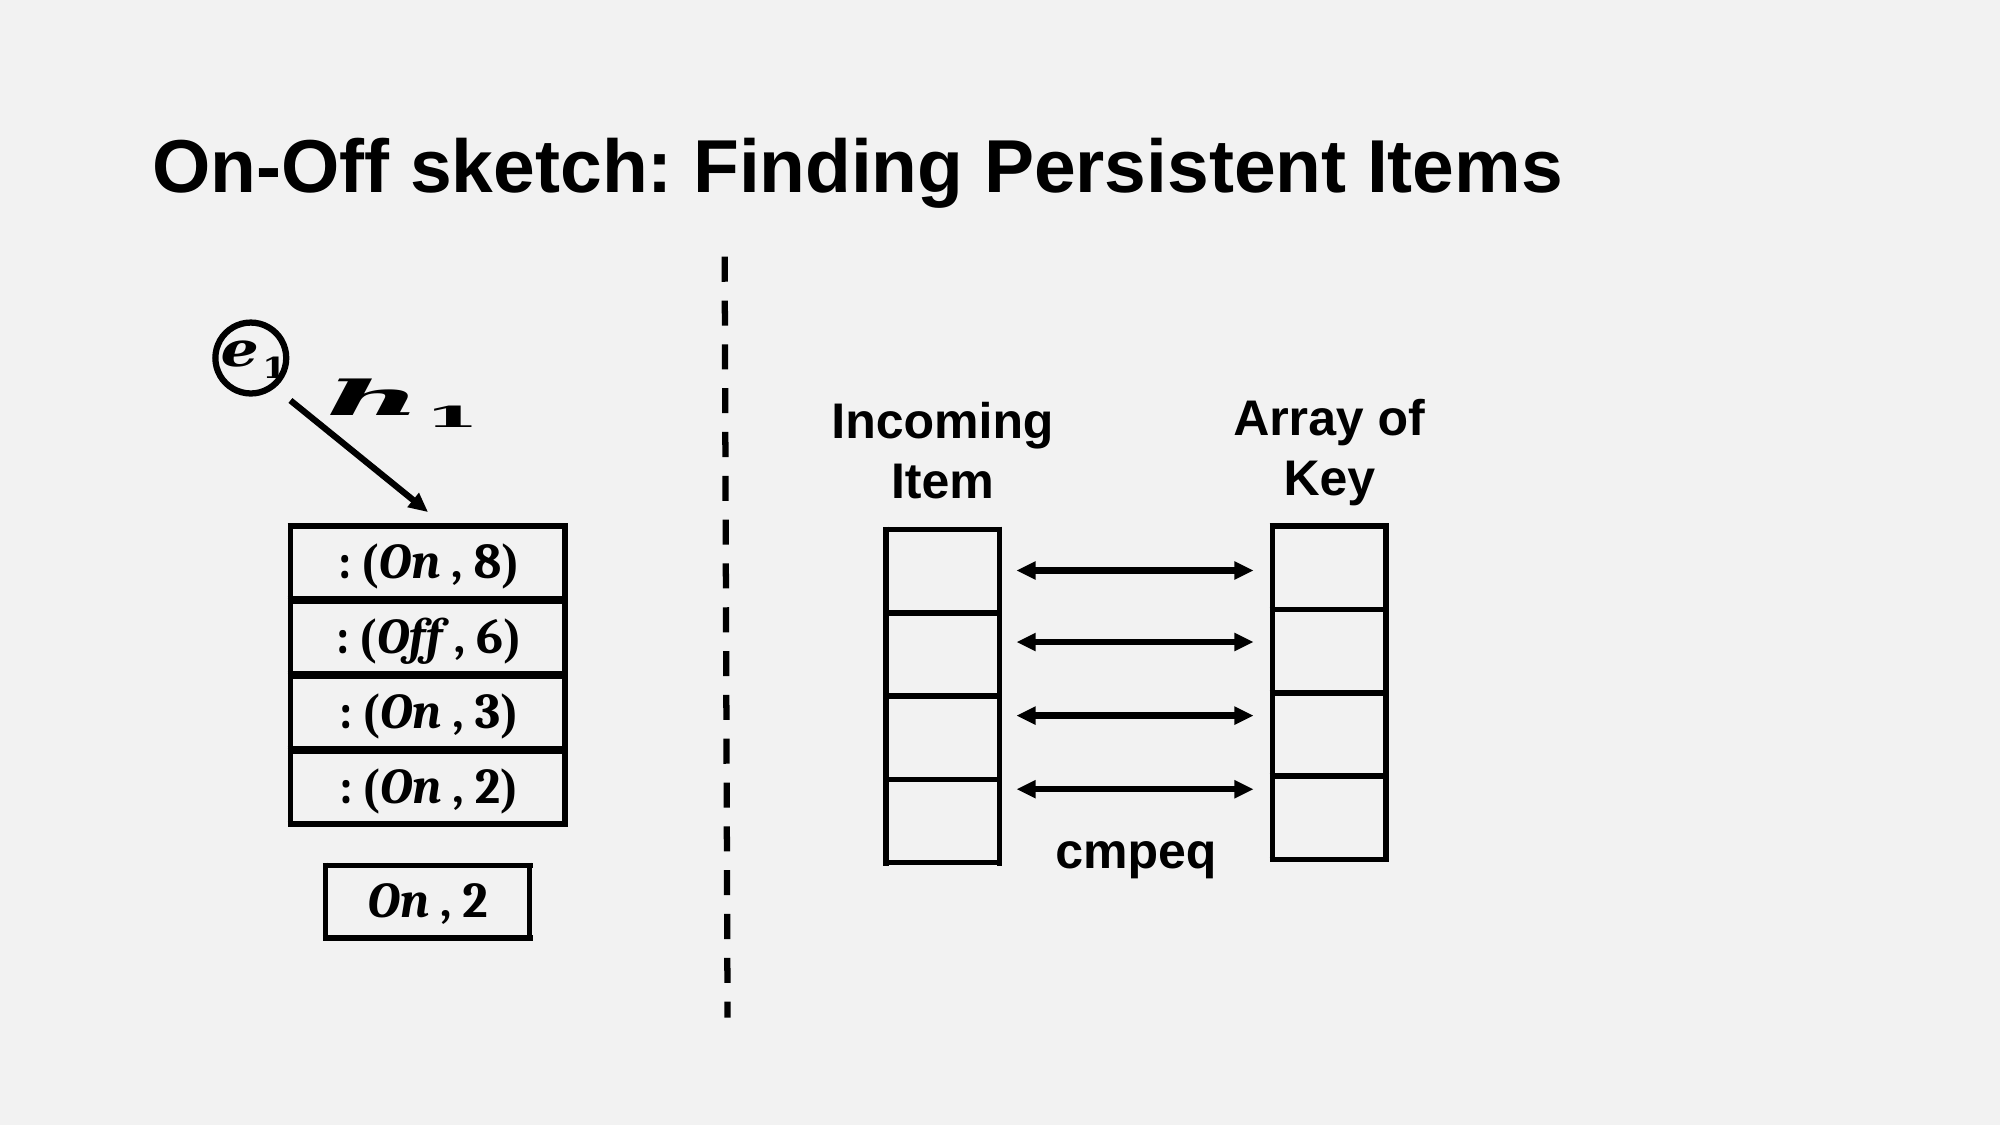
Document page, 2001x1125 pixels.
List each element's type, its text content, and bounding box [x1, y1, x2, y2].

table_header On , 2 [328, 868, 527, 935]
text_box Array of Key [1218, 377, 1441, 513]
text_box cmpeq [1040, 810, 1232, 886]
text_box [724, 256, 728, 1018]
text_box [290, 400, 428, 512]
title On-Off sketch: Finding Persistent Items [137, 59, 1863, 278]
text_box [215, 322, 287, 394]
text_box Incoming Item [816, 381, 1069, 516]
